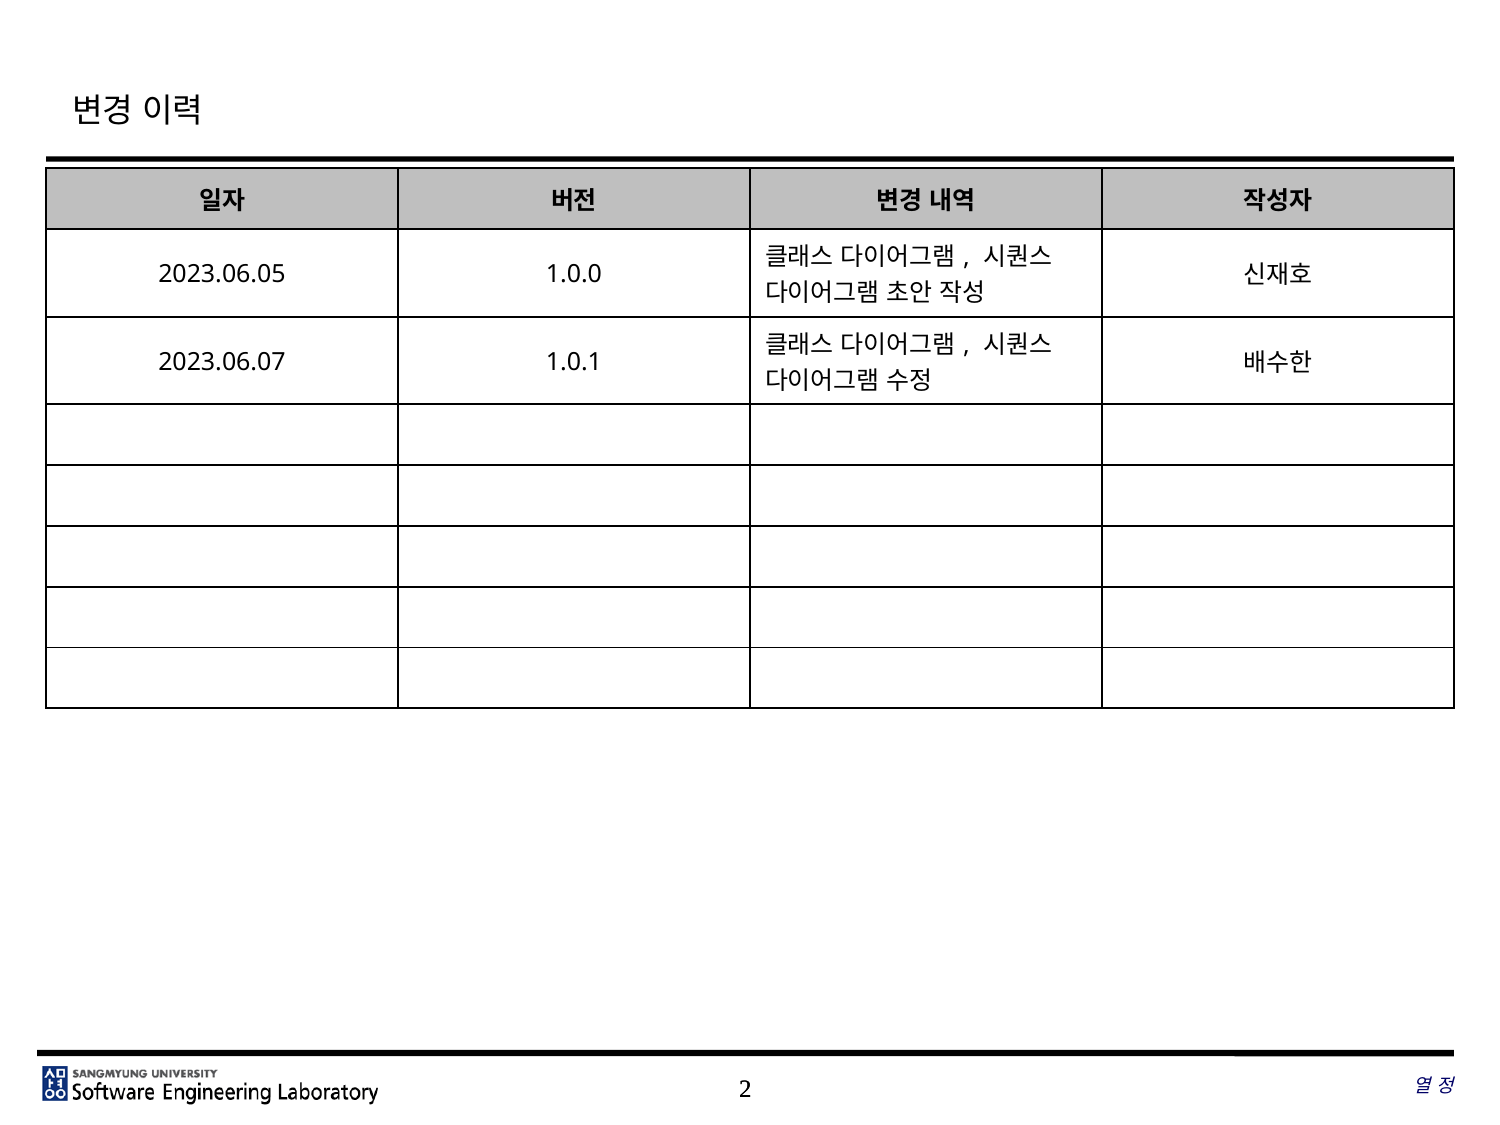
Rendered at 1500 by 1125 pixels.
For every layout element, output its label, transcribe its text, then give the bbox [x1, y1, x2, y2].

table_cell [47, 648, 397, 707]
table_cell [47, 466, 397, 525]
table_cell [1103, 466, 1453, 525]
table_cell [751, 466, 1101, 525]
table_cell 클래스 다이어그램, 시퀀스 다이어그램 초안 작성 [751, 230, 1101, 316]
table_cell [1103, 588, 1453, 647]
table_cell 신재호 [1103, 230, 1453, 316]
table_cell [399, 648, 749, 707]
table_cell 클래스 다이어그램, 시퀀스 다이어그램 수정 [751, 318, 1101, 403]
title 변경 이력 [57, 73, 1190, 149]
table_header 일자 [47, 169, 397, 228]
table_cell [399, 588, 749, 647]
table_cell 배수한 [1103, 318, 1453, 403]
table_cell [751, 527, 1101, 586]
table_cell [47, 588, 397, 647]
table_cell [1103, 648, 1453, 707]
table_cell [399, 466, 749, 525]
table_cell 2023.06.07 [47, 318, 397, 403]
table_header 변경 내역 [751, 169, 1101, 228]
table_cell [751, 405, 1101, 464]
table_cell [399, 527, 749, 586]
table_cell 1.0.0 [399, 230, 749, 316]
table_header 버전 [399, 169, 749, 228]
table_cell [751, 648, 1101, 707]
table_cell [47, 405, 397, 464]
picture [42, 1066, 382, 1106]
table_cell [751, 588, 1101, 647]
table_cell 1.0.1 [399, 318, 749, 403]
footer 열 정 [994, 1060, 1454, 1110]
table_cell [399, 405, 749, 464]
table_cell [1103, 527, 1453, 586]
table_cell 2023.06.05 [47, 230, 397, 316]
table_cell [47, 527, 397, 586]
table_cell [1103, 405, 1453, 464]
table_header 작성자 [1103, 169, 1453, 228]
